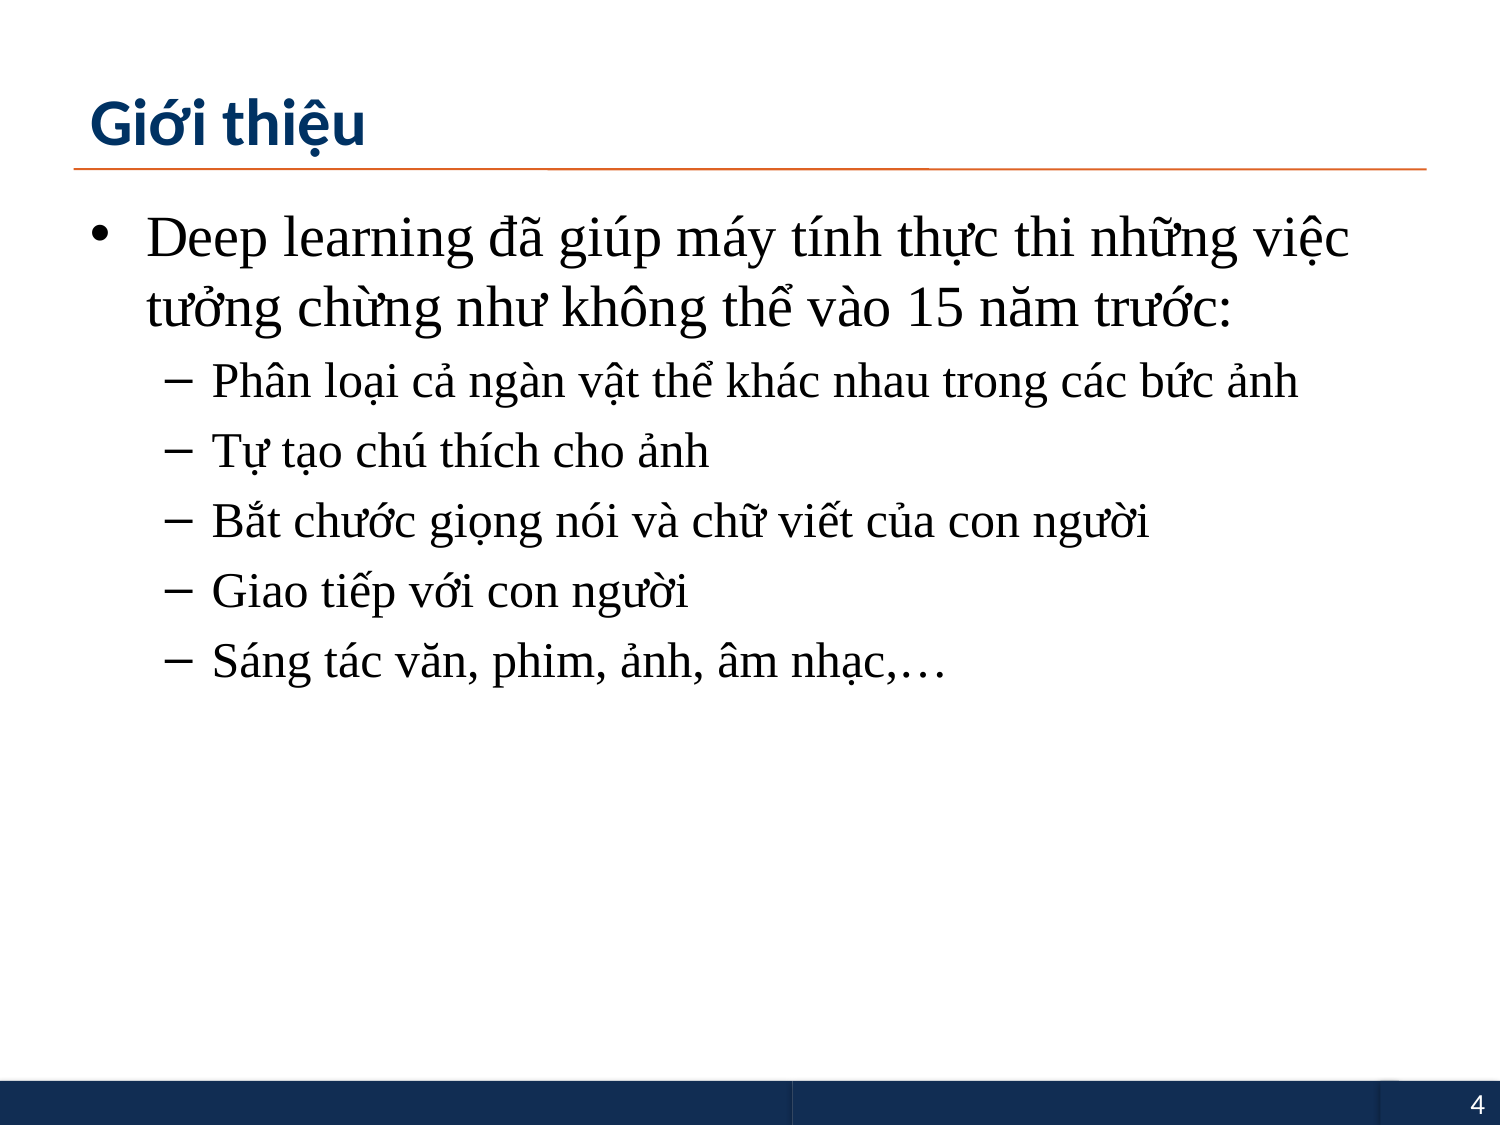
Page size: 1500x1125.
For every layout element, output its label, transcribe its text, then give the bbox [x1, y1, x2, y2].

title Giới thiệu [75, 1, 1427, 167]
list Deep learning đã giúp máy tính thực thi những việc tưởng chừng như không thể vào 15 năm trước: Phân loại cả ngàn vật thể khác nhau trong các bức ảnh Tự tạo chú thích cho ảnh Bắt chước giọng nói và chữ viết của con người Giao tiếp với con người Sáng tác văn, phim, ảnh, âm nhạc,… [75, 190, 1425, 1061]
